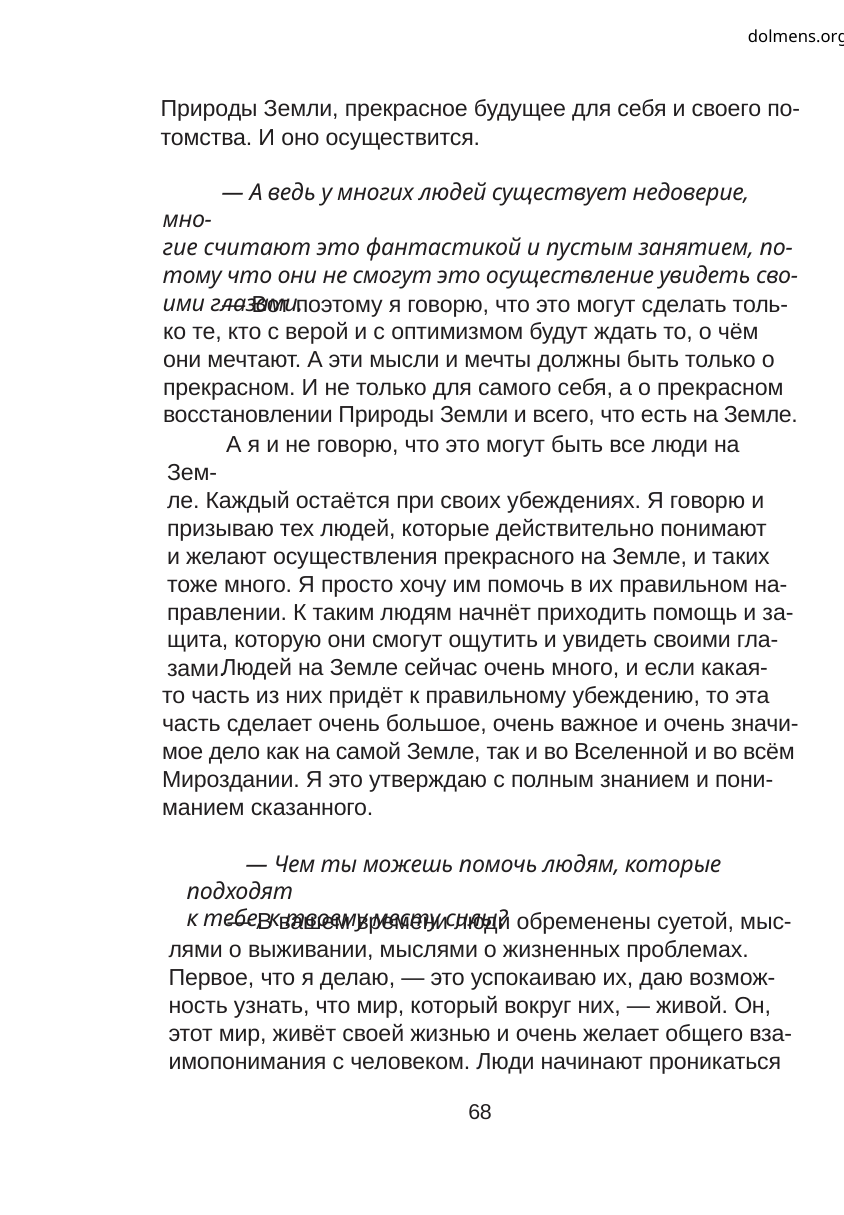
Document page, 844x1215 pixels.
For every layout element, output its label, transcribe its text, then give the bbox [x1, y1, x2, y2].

text_box Природы Земли, прекрасное будущее для себя и своего по- томства. И оно осуществится. [160, 91, 800, 180]
text_box dolmens.org [747, 27, 844, 66]
text_box — Чем ты можешь помочь людям, которые подходят к тебе, к твоему месту силы? [186, 849, 774, 906]
text_box Людей на Земле сейчас очень много, и если какая- то часть из них придёт к правильному убеждению, то эта часть сделает очень большое, очень важное и очень значи- мое дело как на самой Земле, так и во Вселенной и во всём Мироздании. Я это утверждаю с полным знанием и пони- манием сказанного. [162, 652, 799, 848]
text_box А я и не говорю, что это могут быть все люди на Зем- ле. Каждый остаётся при своих убеждениях. Я говорю и призываю тех людей, которые действительно понимают и желают осуществления прекрасного на Земле, и таких тоже много. Я просто хочу им помочь в их правильном на- правлении. К таким людям начнёт приходить помощь и за- щита, которую они смогут ощутить и увидеть своими гла- зами. [167, 429, 794, 652]
text_box — Вот поэтому я говорю, что это могут сделать толь- ко те, кто с верой и с оптимизмом будут ждать то, о чём они мечтают. А эти мысли и мечты должны быть только о прекрасном. И не только для самого себя, а о прекрасном восстановлении Природы Земли и всего, что есть на Земле. [163, 289, 798, 455]
text_box 68 [468, 1097, 493, 1151]
text_box — А ведь у многих людей существует недоверие, мно- гие считают это фантастикой и пустым занятием, по- тому что они не смогут это осуществление увидеть сво- ими глазами. [162, 177, 798, 316]
text_box — В вашем времени люди обременены суетой, мыс- лями о выживании, мыслями о жизненных проблемах. Первое, что я делаю, — это успокаиваю их, даю возмож- ность узнать, что мир, который вокруг них, — живой. Он, этот мир, живёт своей жизнью и очень желает общего вза- имопонимания с человеком. Люди начинают проникаться [168, 906, 792, 1102]
